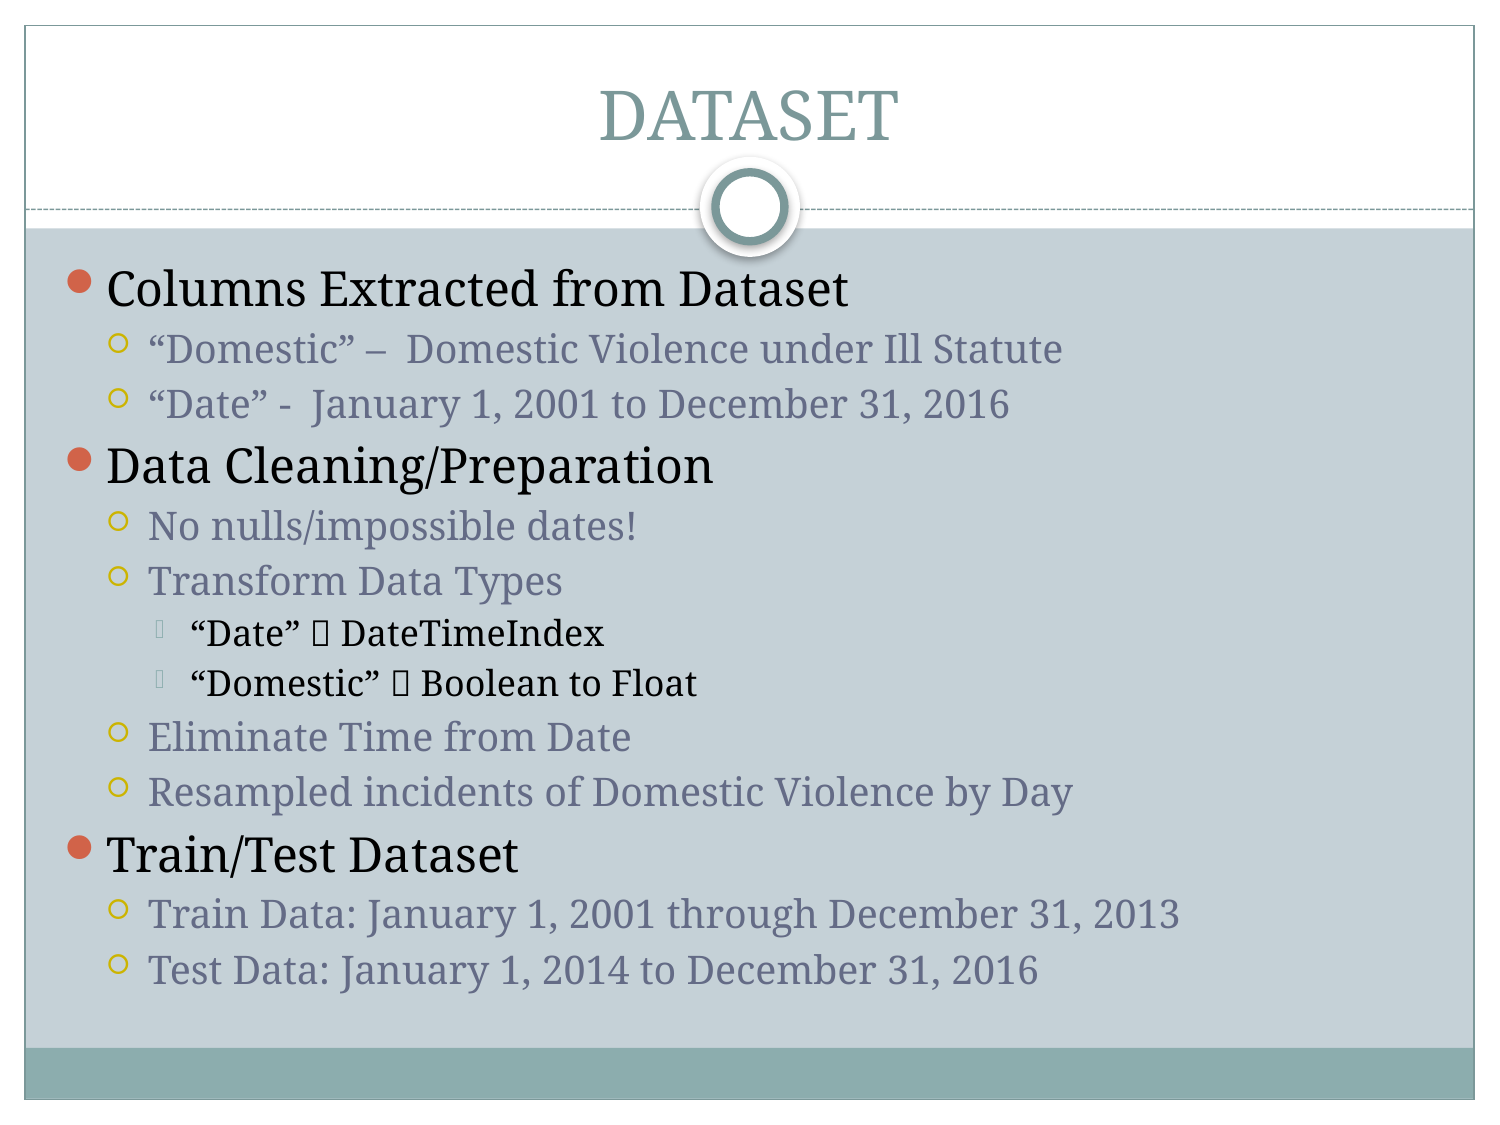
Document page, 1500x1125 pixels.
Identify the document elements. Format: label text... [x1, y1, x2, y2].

list Columns Extracted from Dataset “Domestic” – Domestic Violence under Ill Statute “Date” - January 1, 2001 to December 31, 2016 Data Cleaning/Preparation No nulls/impossible dates! Transform Data Types “Date”  DateTimeIndex “Domestic”  Boolean to Float Eliminate Time from Date Resampled incidents of Domestic Violence by Day Train/Test Dataset Train Data: January 1, 2001 through December 31, 2013 Test Data: January 1, 2014 to December 31, 2016 [49, 250, 1445, 1001]
title DATASET [49, 37, 1450, 162]
